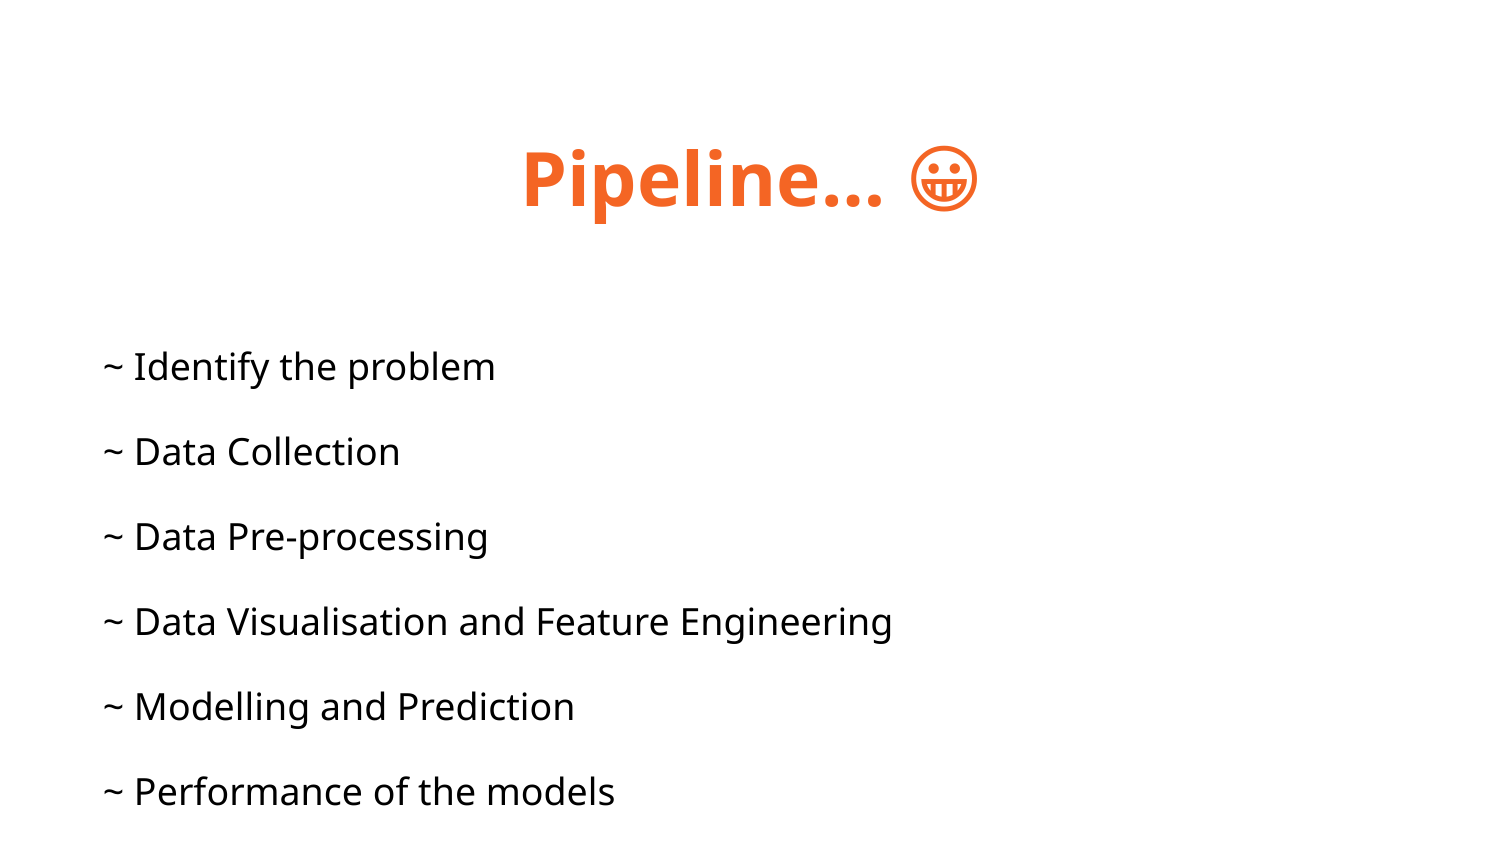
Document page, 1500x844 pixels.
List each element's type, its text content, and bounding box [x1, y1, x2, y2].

title Pipeline… 😀 [87, 116, 1416, 242]
title ~ Identify the problem ~ Data Collection ~ Data Pre-processing ~ Data Visualisation and Feature Engineering ~ Modelling and Prediction ~ Performance of the models [87, 242, 1416, 808]
